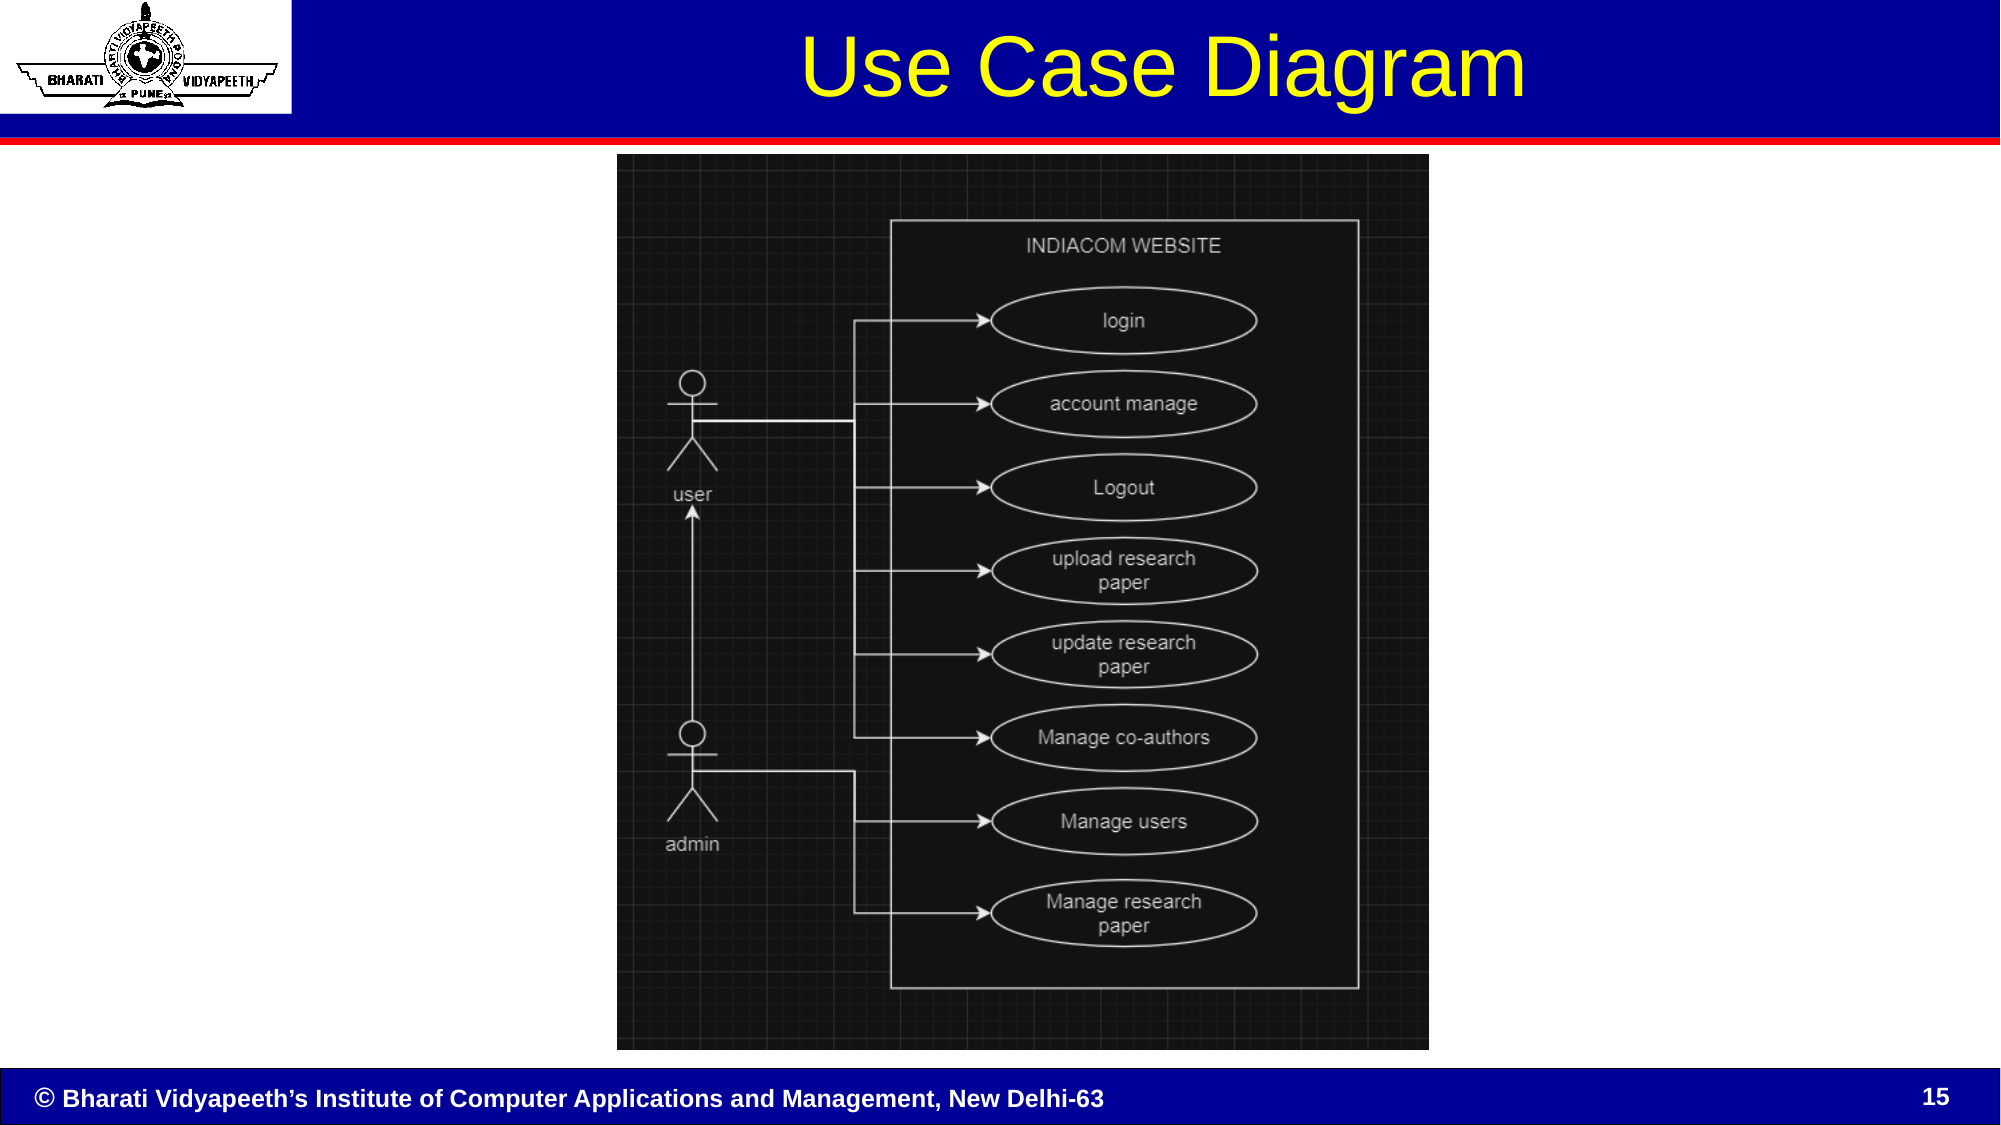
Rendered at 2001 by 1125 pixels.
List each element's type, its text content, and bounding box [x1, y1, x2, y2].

picture [16, 2, 278, 108]
title Use Case Diagram [328, 3, 2000, 113]
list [616, 154, 1429, 1051]
